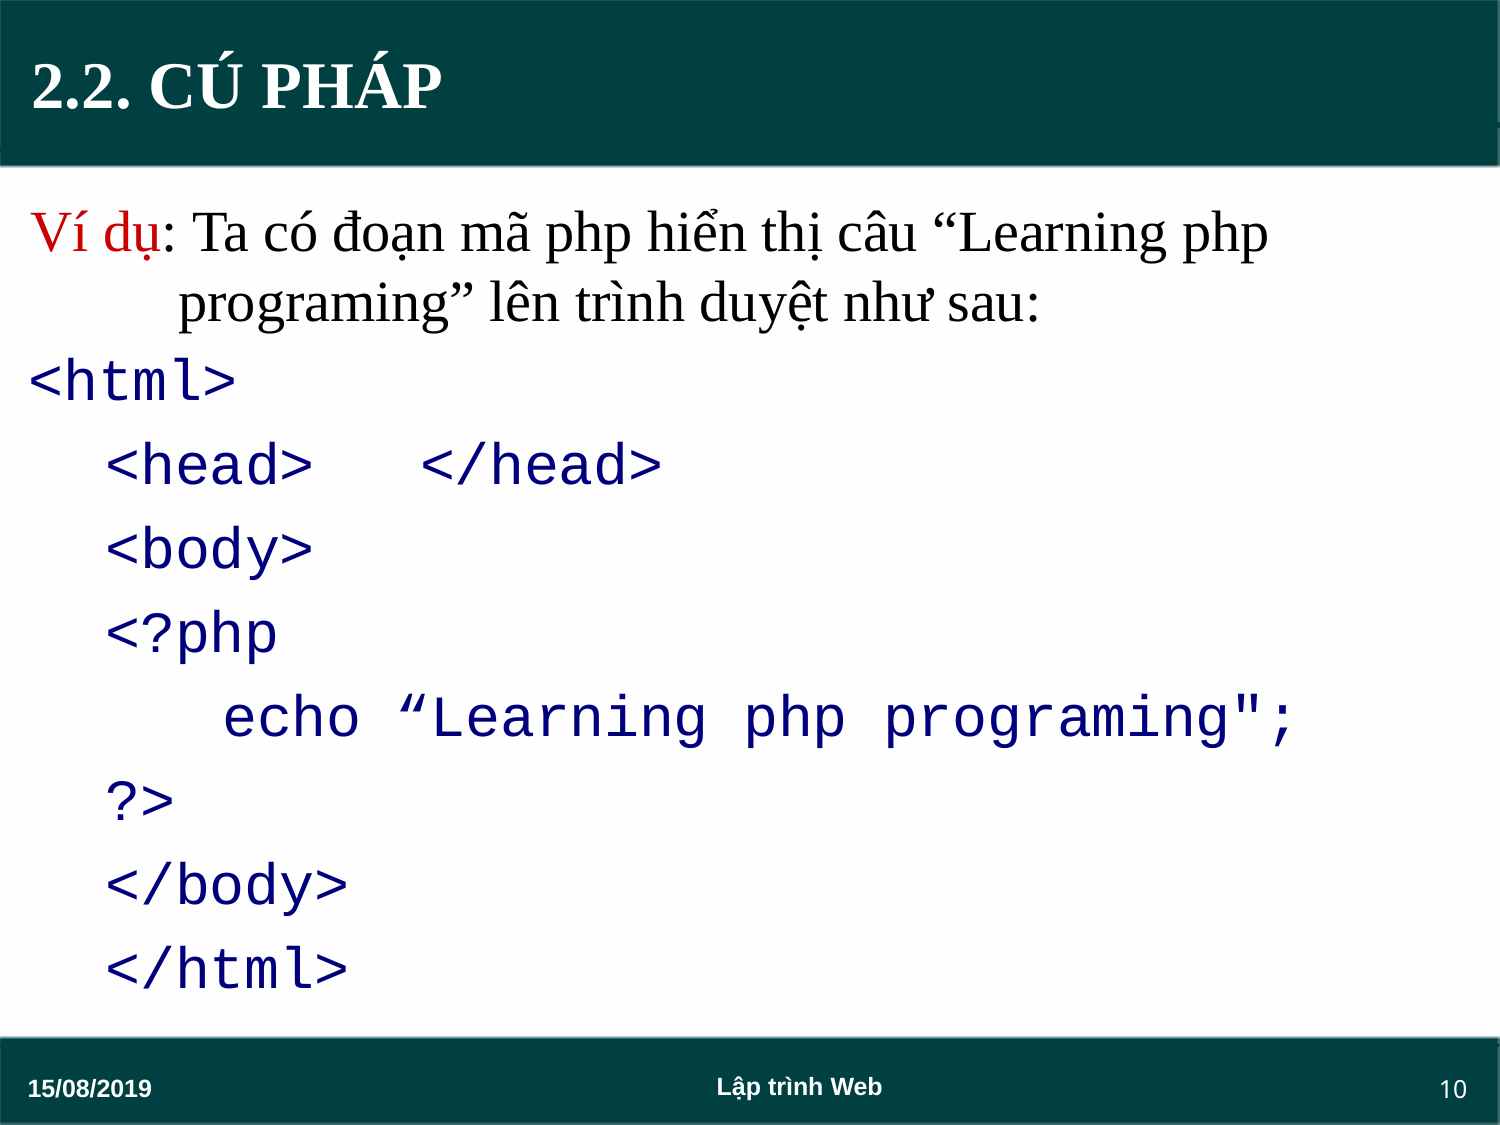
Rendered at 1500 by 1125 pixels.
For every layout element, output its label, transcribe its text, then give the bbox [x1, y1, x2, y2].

text_box Ví dụ: Ta có đoạn mã php hiển thị câu “Learning php programing” lên trình duyệt như sau: <html> [28, 190, 1281, 413]
footer Lập trình Web [714, 1070, 886, 1125]
text_box </head> [417, 424, 667, 497]
picture [0, 0, 1500, 145]
text_box <head> <body> <?php [103, 410, 318, 662]
text_box [16, 24, 1487, 143]
picture [0, 129, 1500, 1043]
slide_number 10 [1432, 1068, 1479, 1125]
picture [0, 1047, 1500, 1125]
text_box echo “Learning php programing"; ?> </body> </html> [103, 662, 1307, 1001]
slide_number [25, 1072, 155, 1125]
title 2.2. CÚ PHÁP [29, 39, 445, 230]
